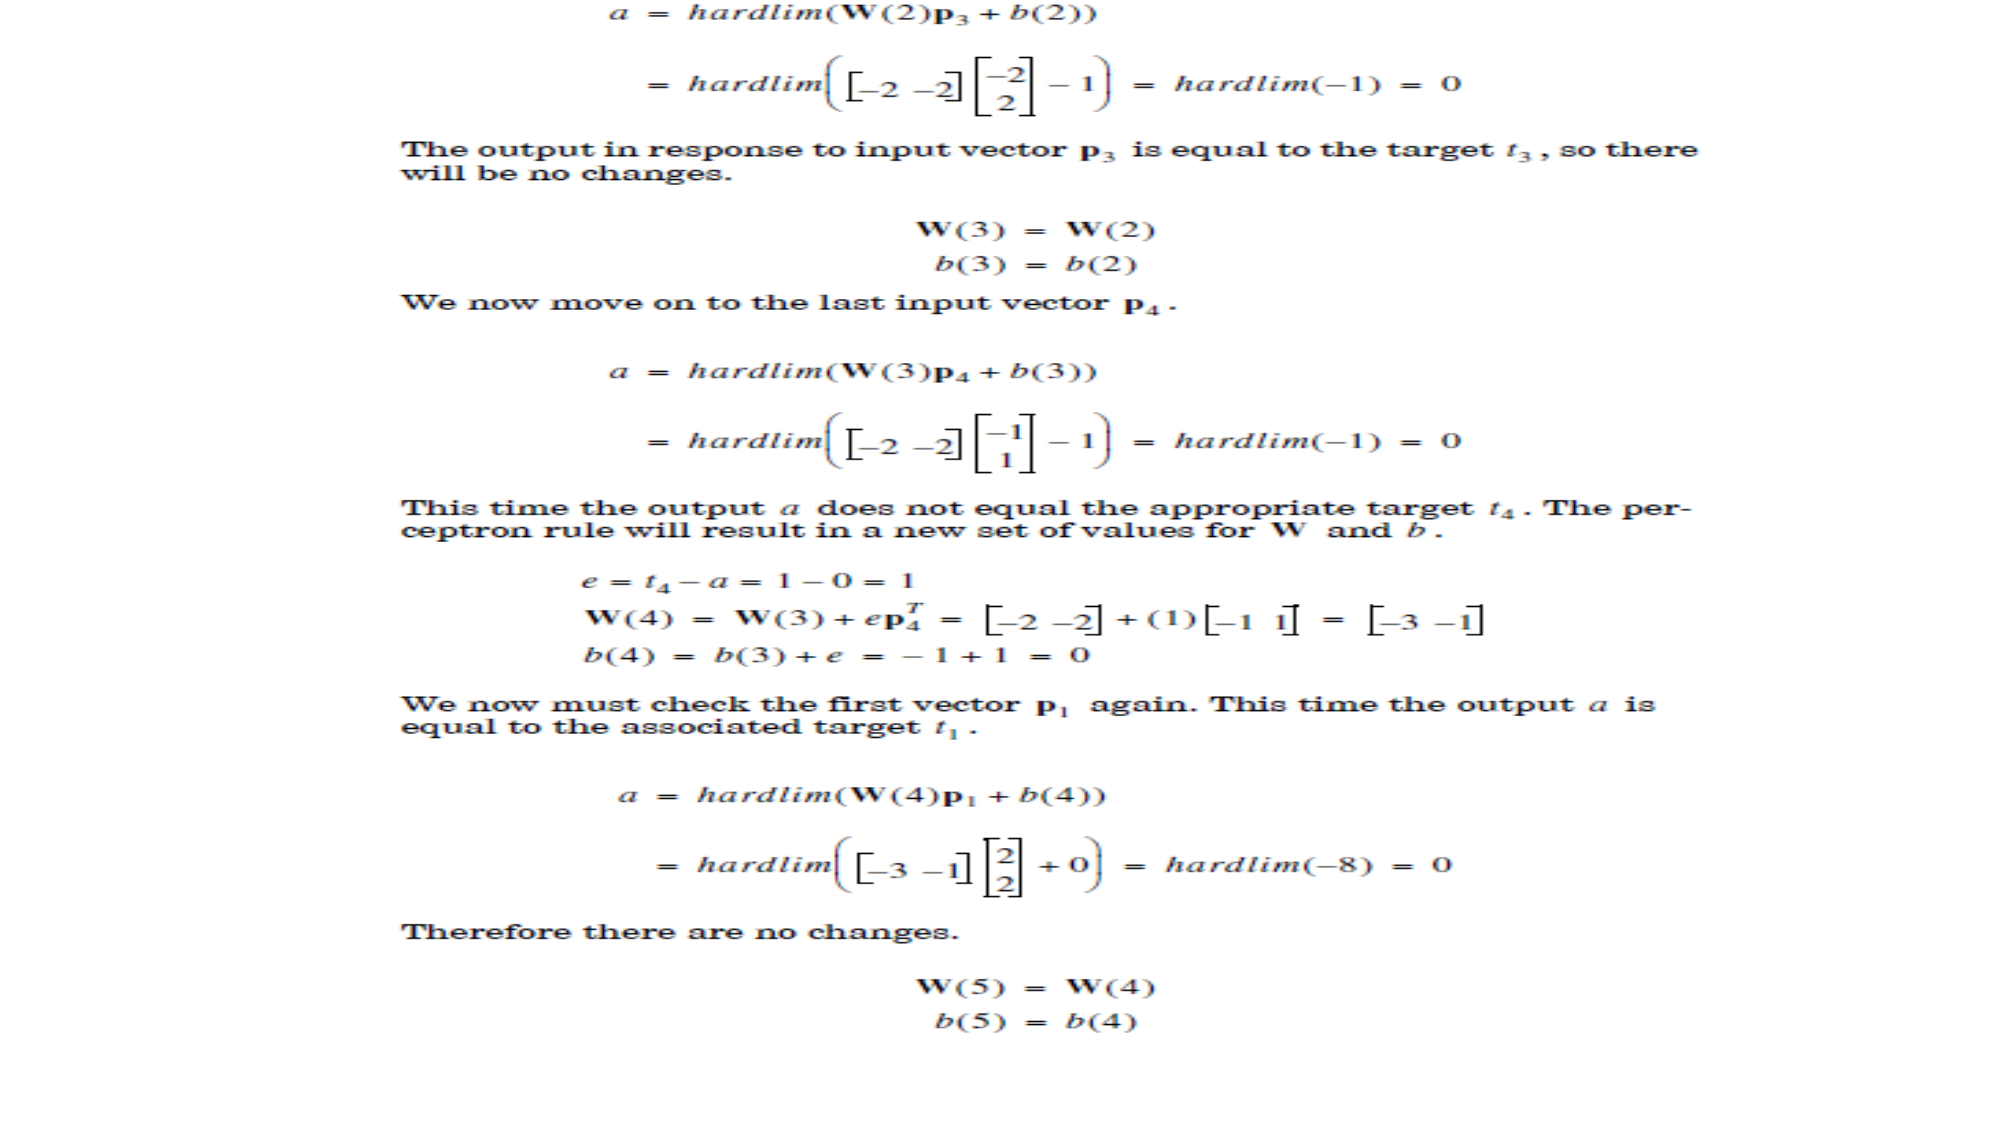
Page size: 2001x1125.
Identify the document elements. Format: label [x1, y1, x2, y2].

picture [249, 0, 1725, 1088]
